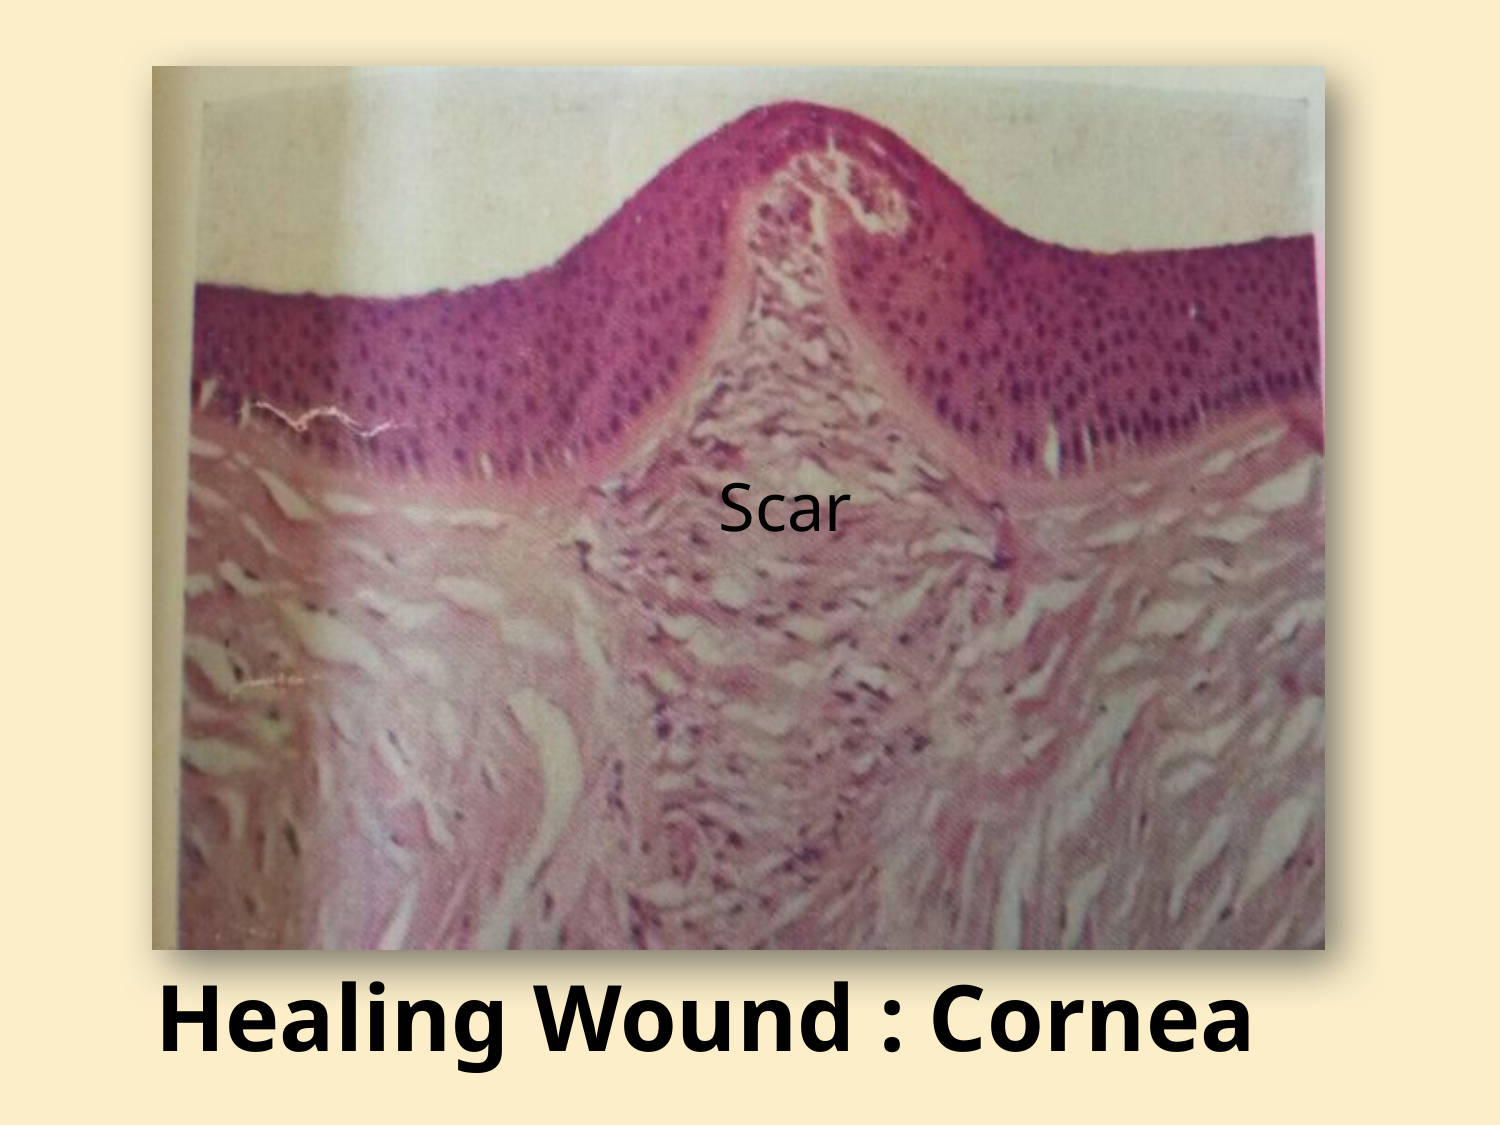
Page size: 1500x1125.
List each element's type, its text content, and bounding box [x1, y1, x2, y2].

text_box Healing Wound : Cornea [140, 952, 1418, 1077]
picture [151, 66, 1325, 950]
